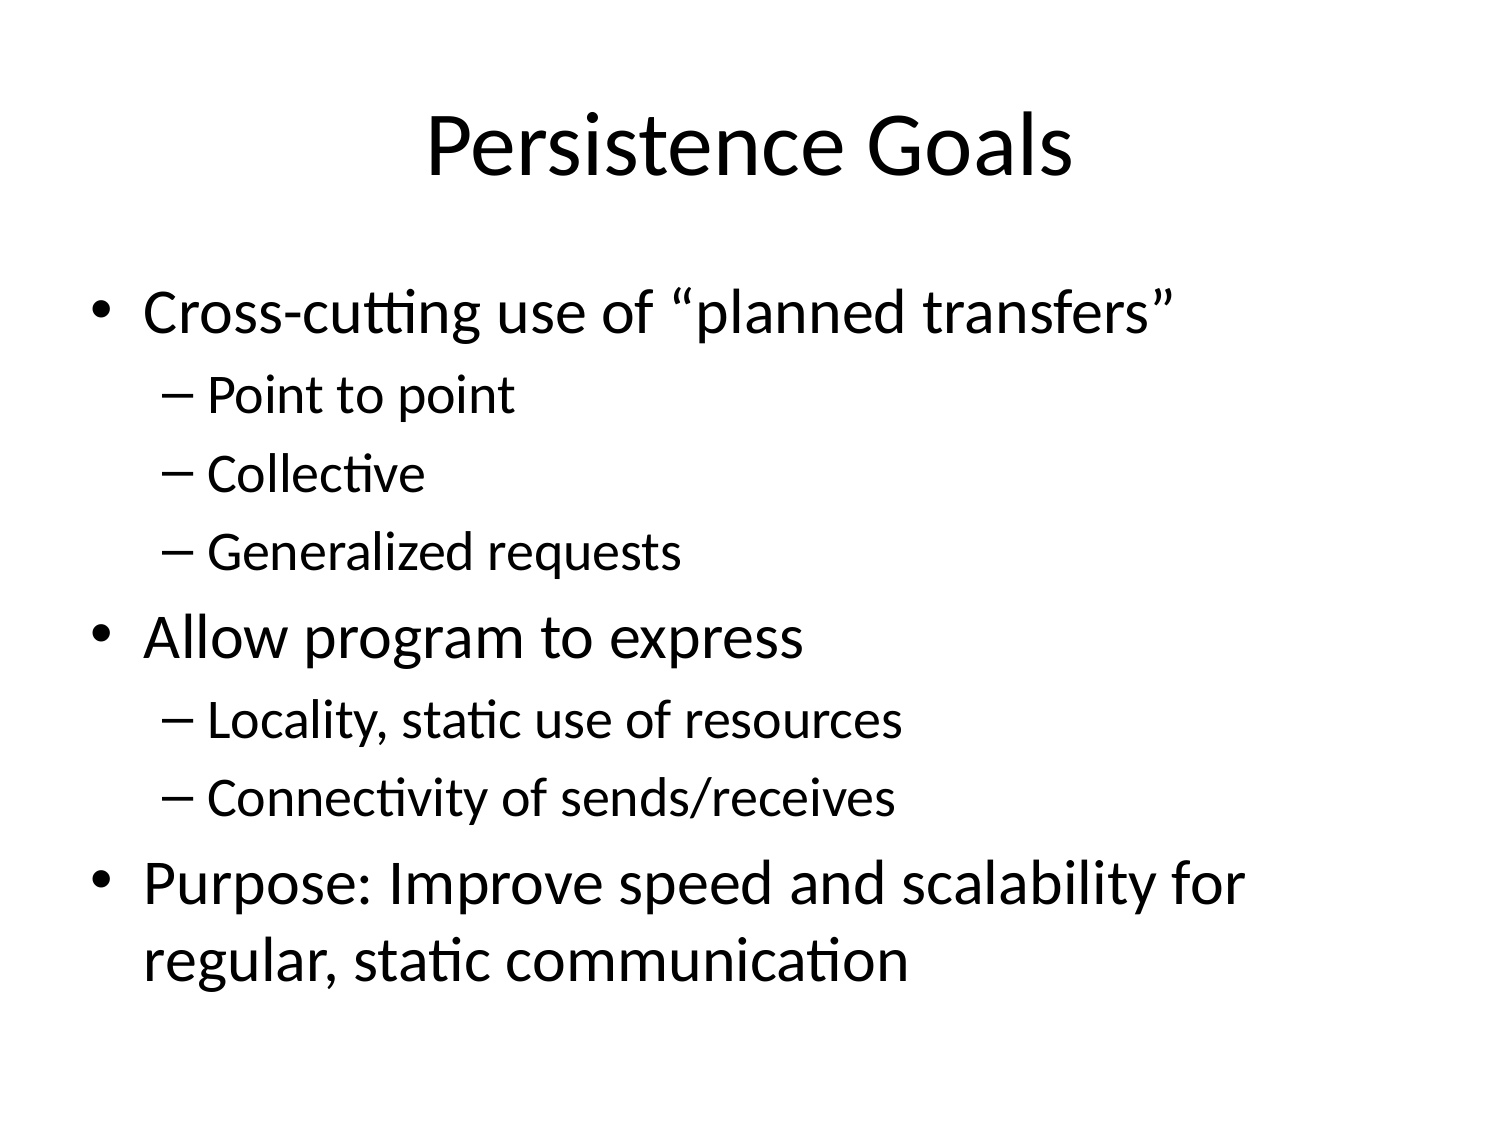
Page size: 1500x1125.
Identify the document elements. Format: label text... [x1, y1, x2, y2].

title Persistence Goals [75, 45, 1425, 233]
list Cross-cutting use of “planned transfers” Point to point Collective Generalized requests Allow program to express Locality, static use of resources Connectivity of sends/receives Purpose: Improve speed and scalability for regular, static communication [75, 262, 1425, 1005]
